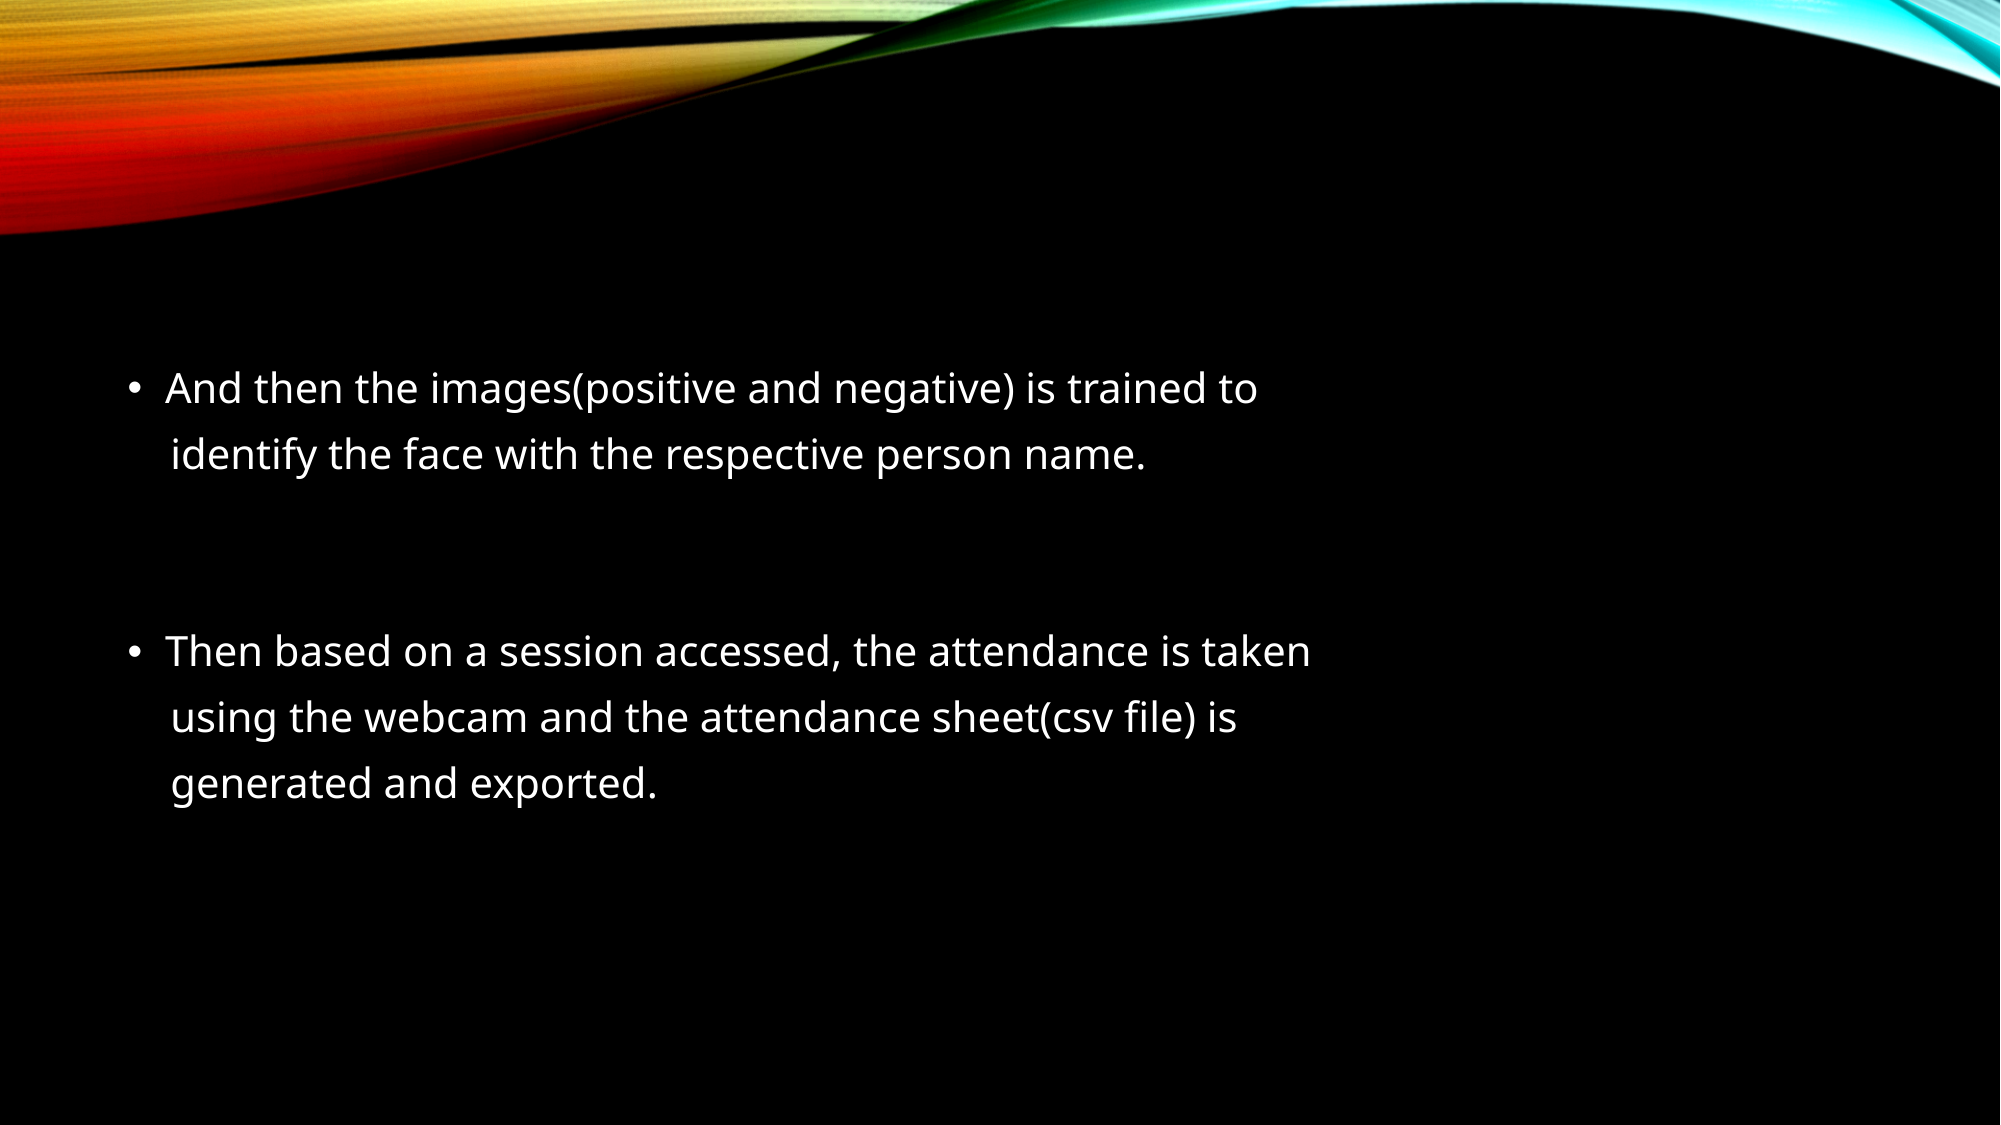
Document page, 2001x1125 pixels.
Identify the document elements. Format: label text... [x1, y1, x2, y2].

picture [0, 0, 2000, 237]
list And then the images(positive and negative) is trained to identify the face with the respective person name. Then based on a session accessed, the attendance is taken using the webcam and the attendance sheet(csv file) is generated and exported. [112, 360, 1888, 1021]
